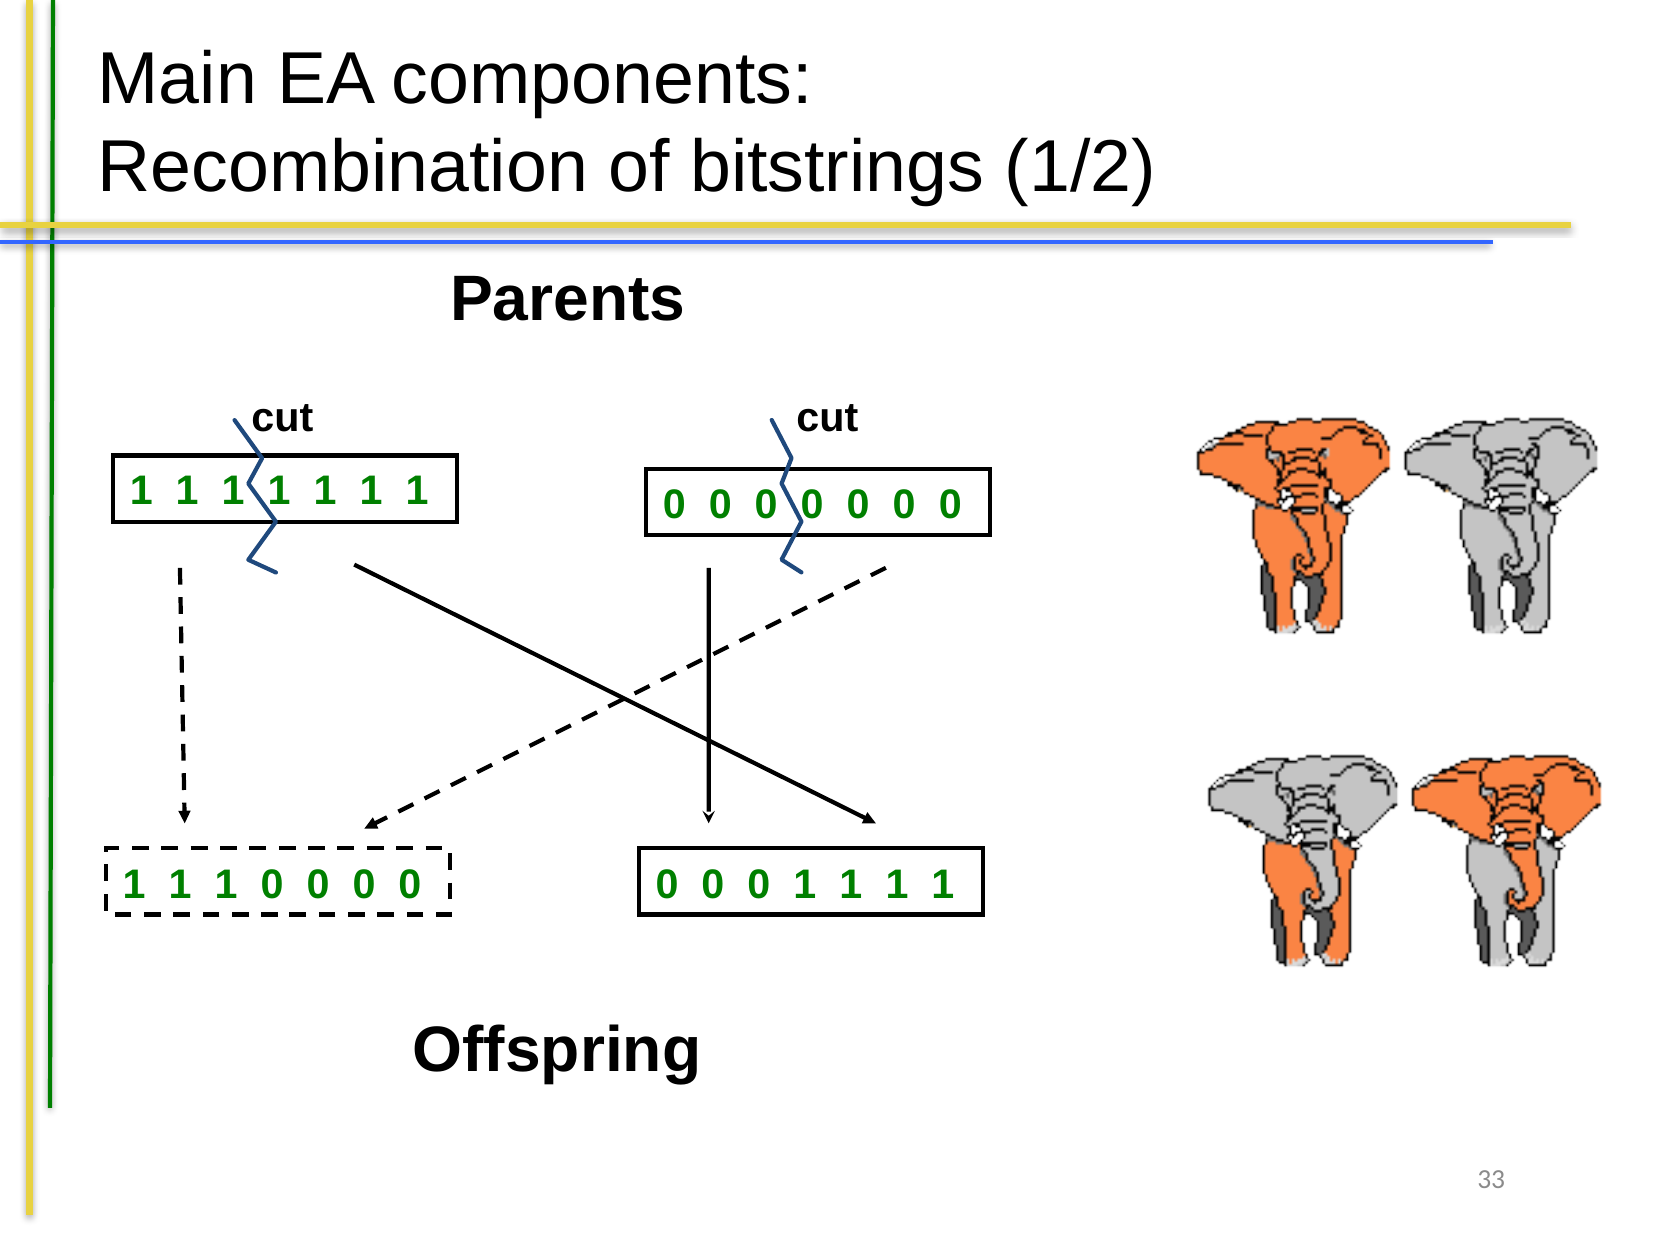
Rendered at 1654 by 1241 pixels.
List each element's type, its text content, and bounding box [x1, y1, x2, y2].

slide_number 33 [1422, 1131, 1521, 1223]
text_box 1 1 1 0 0 0 0 [106, 848, 451, 915]
text_box [364, 817, 379, 829]
picture [1186, 742, 1632, 985]
text_box [702, 810, 715, 824]
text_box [771, 381, 877, 573]
text_box Parents [347, 247, 789, 342]
text_box 1 1 1 1 1 1 1 [113, 455, 229, 522]
text_box [624, 699, 876, 824]
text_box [234, 381, 331, 574]
text_box 0 0 0 0 0 0 0 [646, 468, 766, 535]
title Main EA components: Recombination of bitstrings (1/2) [82, 14, 1571, 221]
text_box 1 1 1 1 1 1 1 [335, 455, 458, 522]
text_box Offspring [395, 999, 719, 1093]
text_box [178, 810, 191, 824]
text_box 0 0 0 0 0 0 0 [881, 468, 991, 535]
picture [1177, 388, 1630, 657]
text_box 0 0 0 1 1 1 1 [639, 848, 984, 915]
